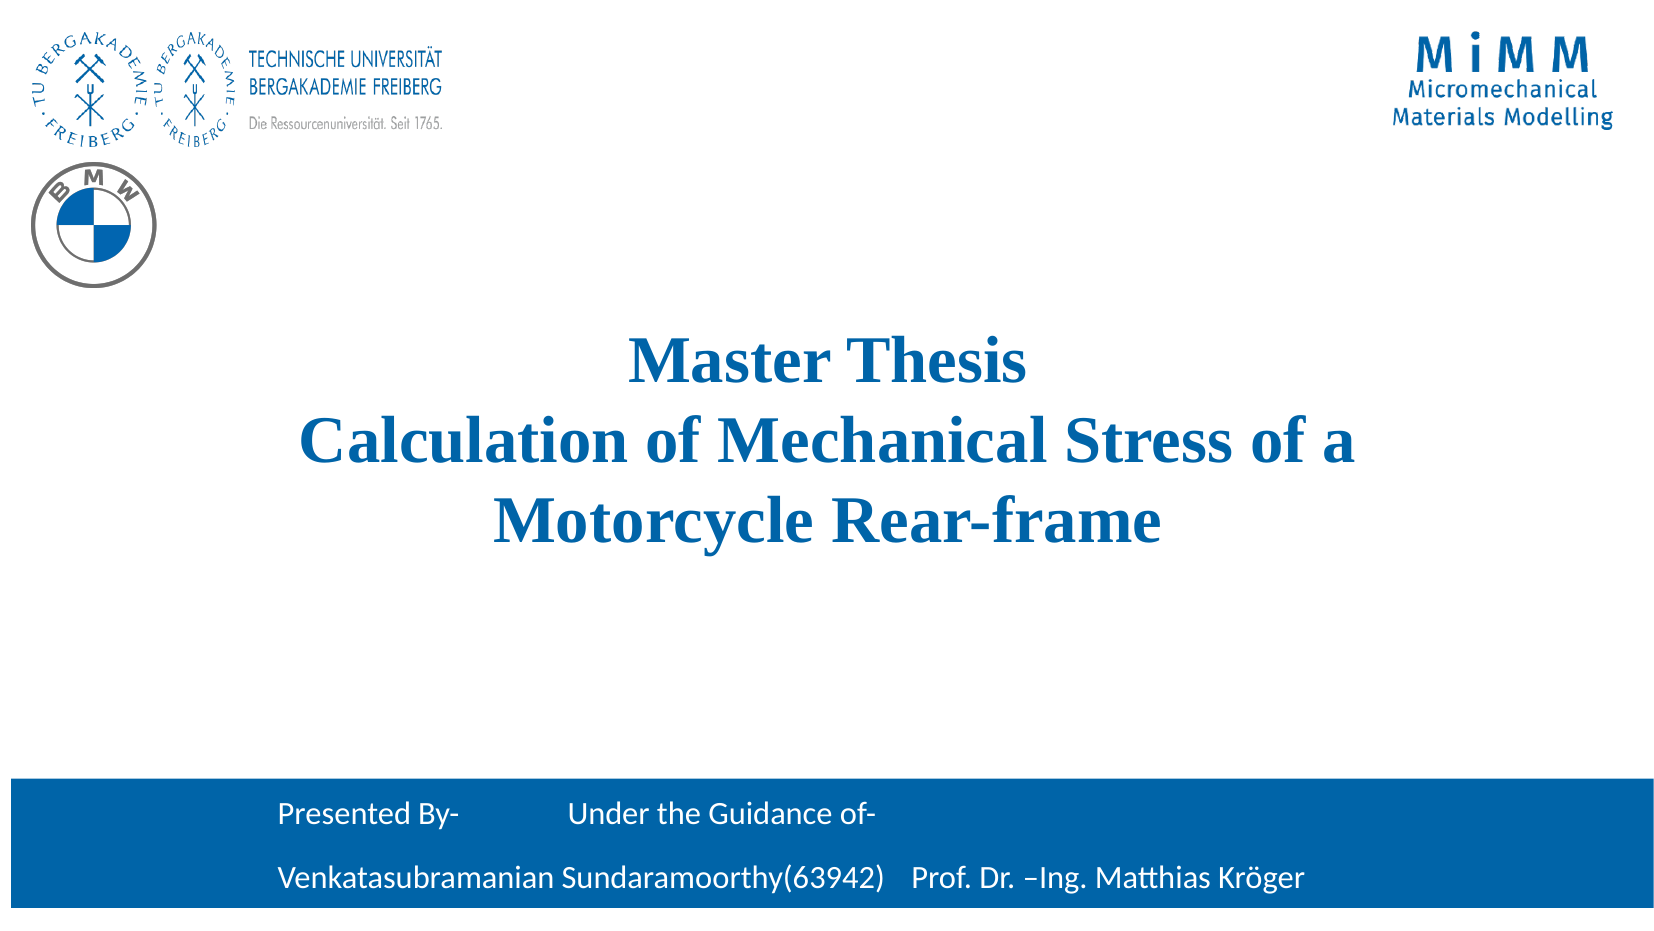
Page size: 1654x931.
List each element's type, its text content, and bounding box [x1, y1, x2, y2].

title Master Thesis Calculation of Mechanical Stress of a Motorcycle Rear-frame [166, 287, 1491, 584]
picture [31, 162, 167, 288]
picture [154, 32, 442, 147]
subtitle Presented By- Under the Guidance of- Venkatasubramanian Sundaramoorthy(63942) Prof. Dr. –Ing. Matthias Kröger [11, 778, 1654, 908]
picture [1371, 27, 1635, 135]
picture [32, 32, 147, 147]
